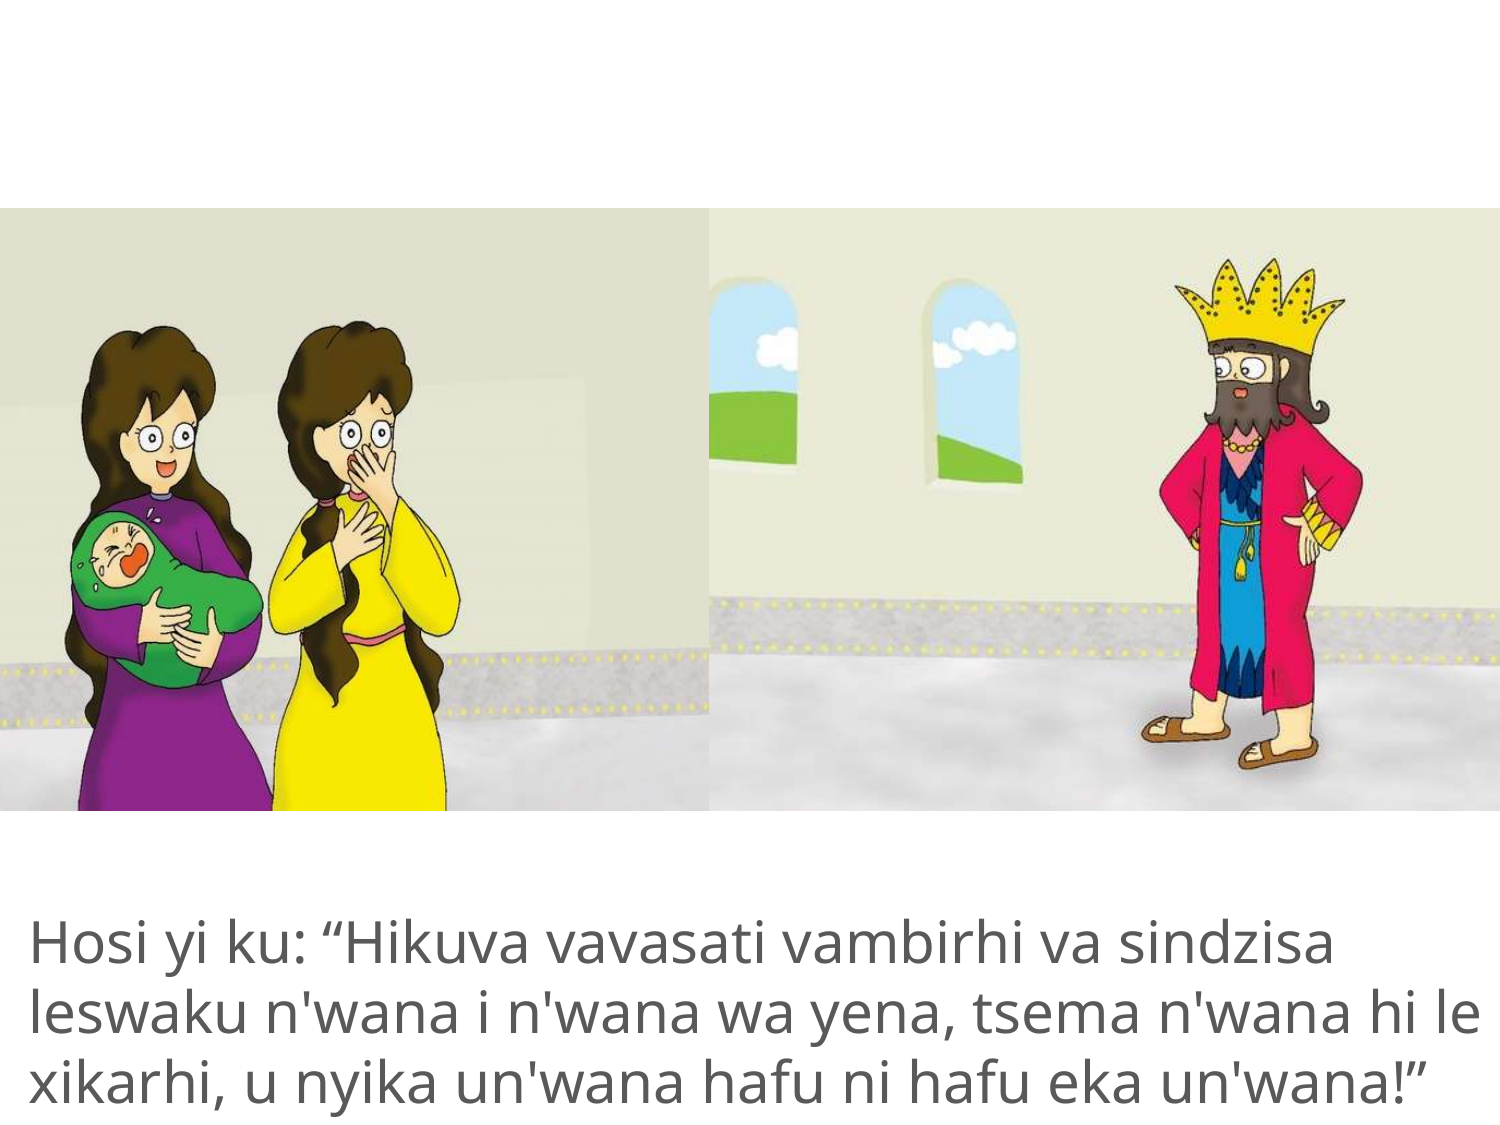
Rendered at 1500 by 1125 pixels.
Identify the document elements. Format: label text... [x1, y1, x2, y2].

picture [0, 207, 1500, 811]
text_box Hosi yi ku: “Hikuva vavasati vambirhi va sindzisa leswaku n'wana i n'wana wa yena, tsema n'wana hi le xikarhi, u nyika un'wana hafu ni hafu eka un'wana!” [13, 897, 1499, 1123]
